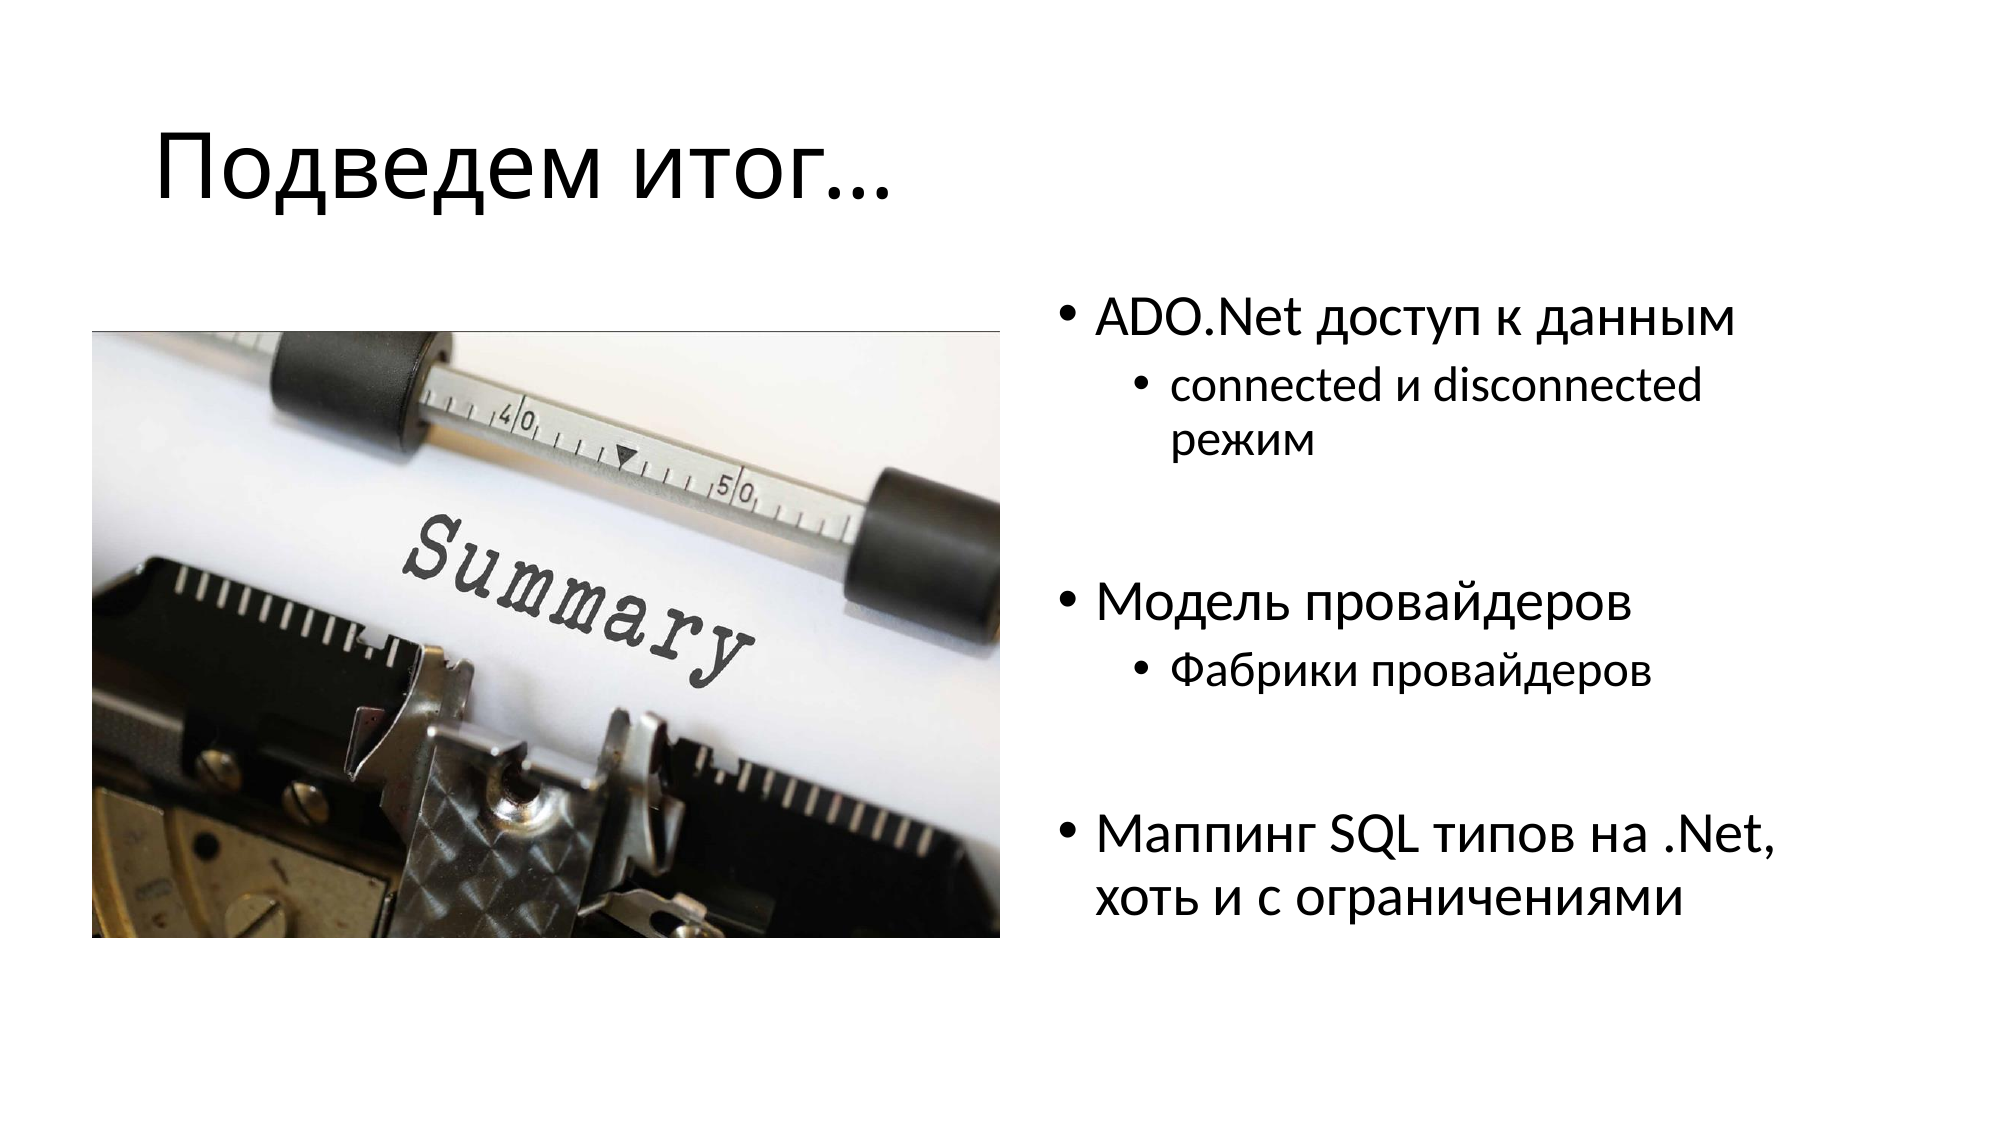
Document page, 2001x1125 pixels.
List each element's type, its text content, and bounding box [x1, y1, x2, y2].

list ADO.Net доступ к данным connected и disconnected режим Модель провайдеров Фабрики провайдеров Маппинг SQL типов на .Net, хоть и с ограничениями [1042, 277, 1863, 992]
picture [92, 331, 1000, 938]
title Подведем итог… [137, 59, 1863, 278]
